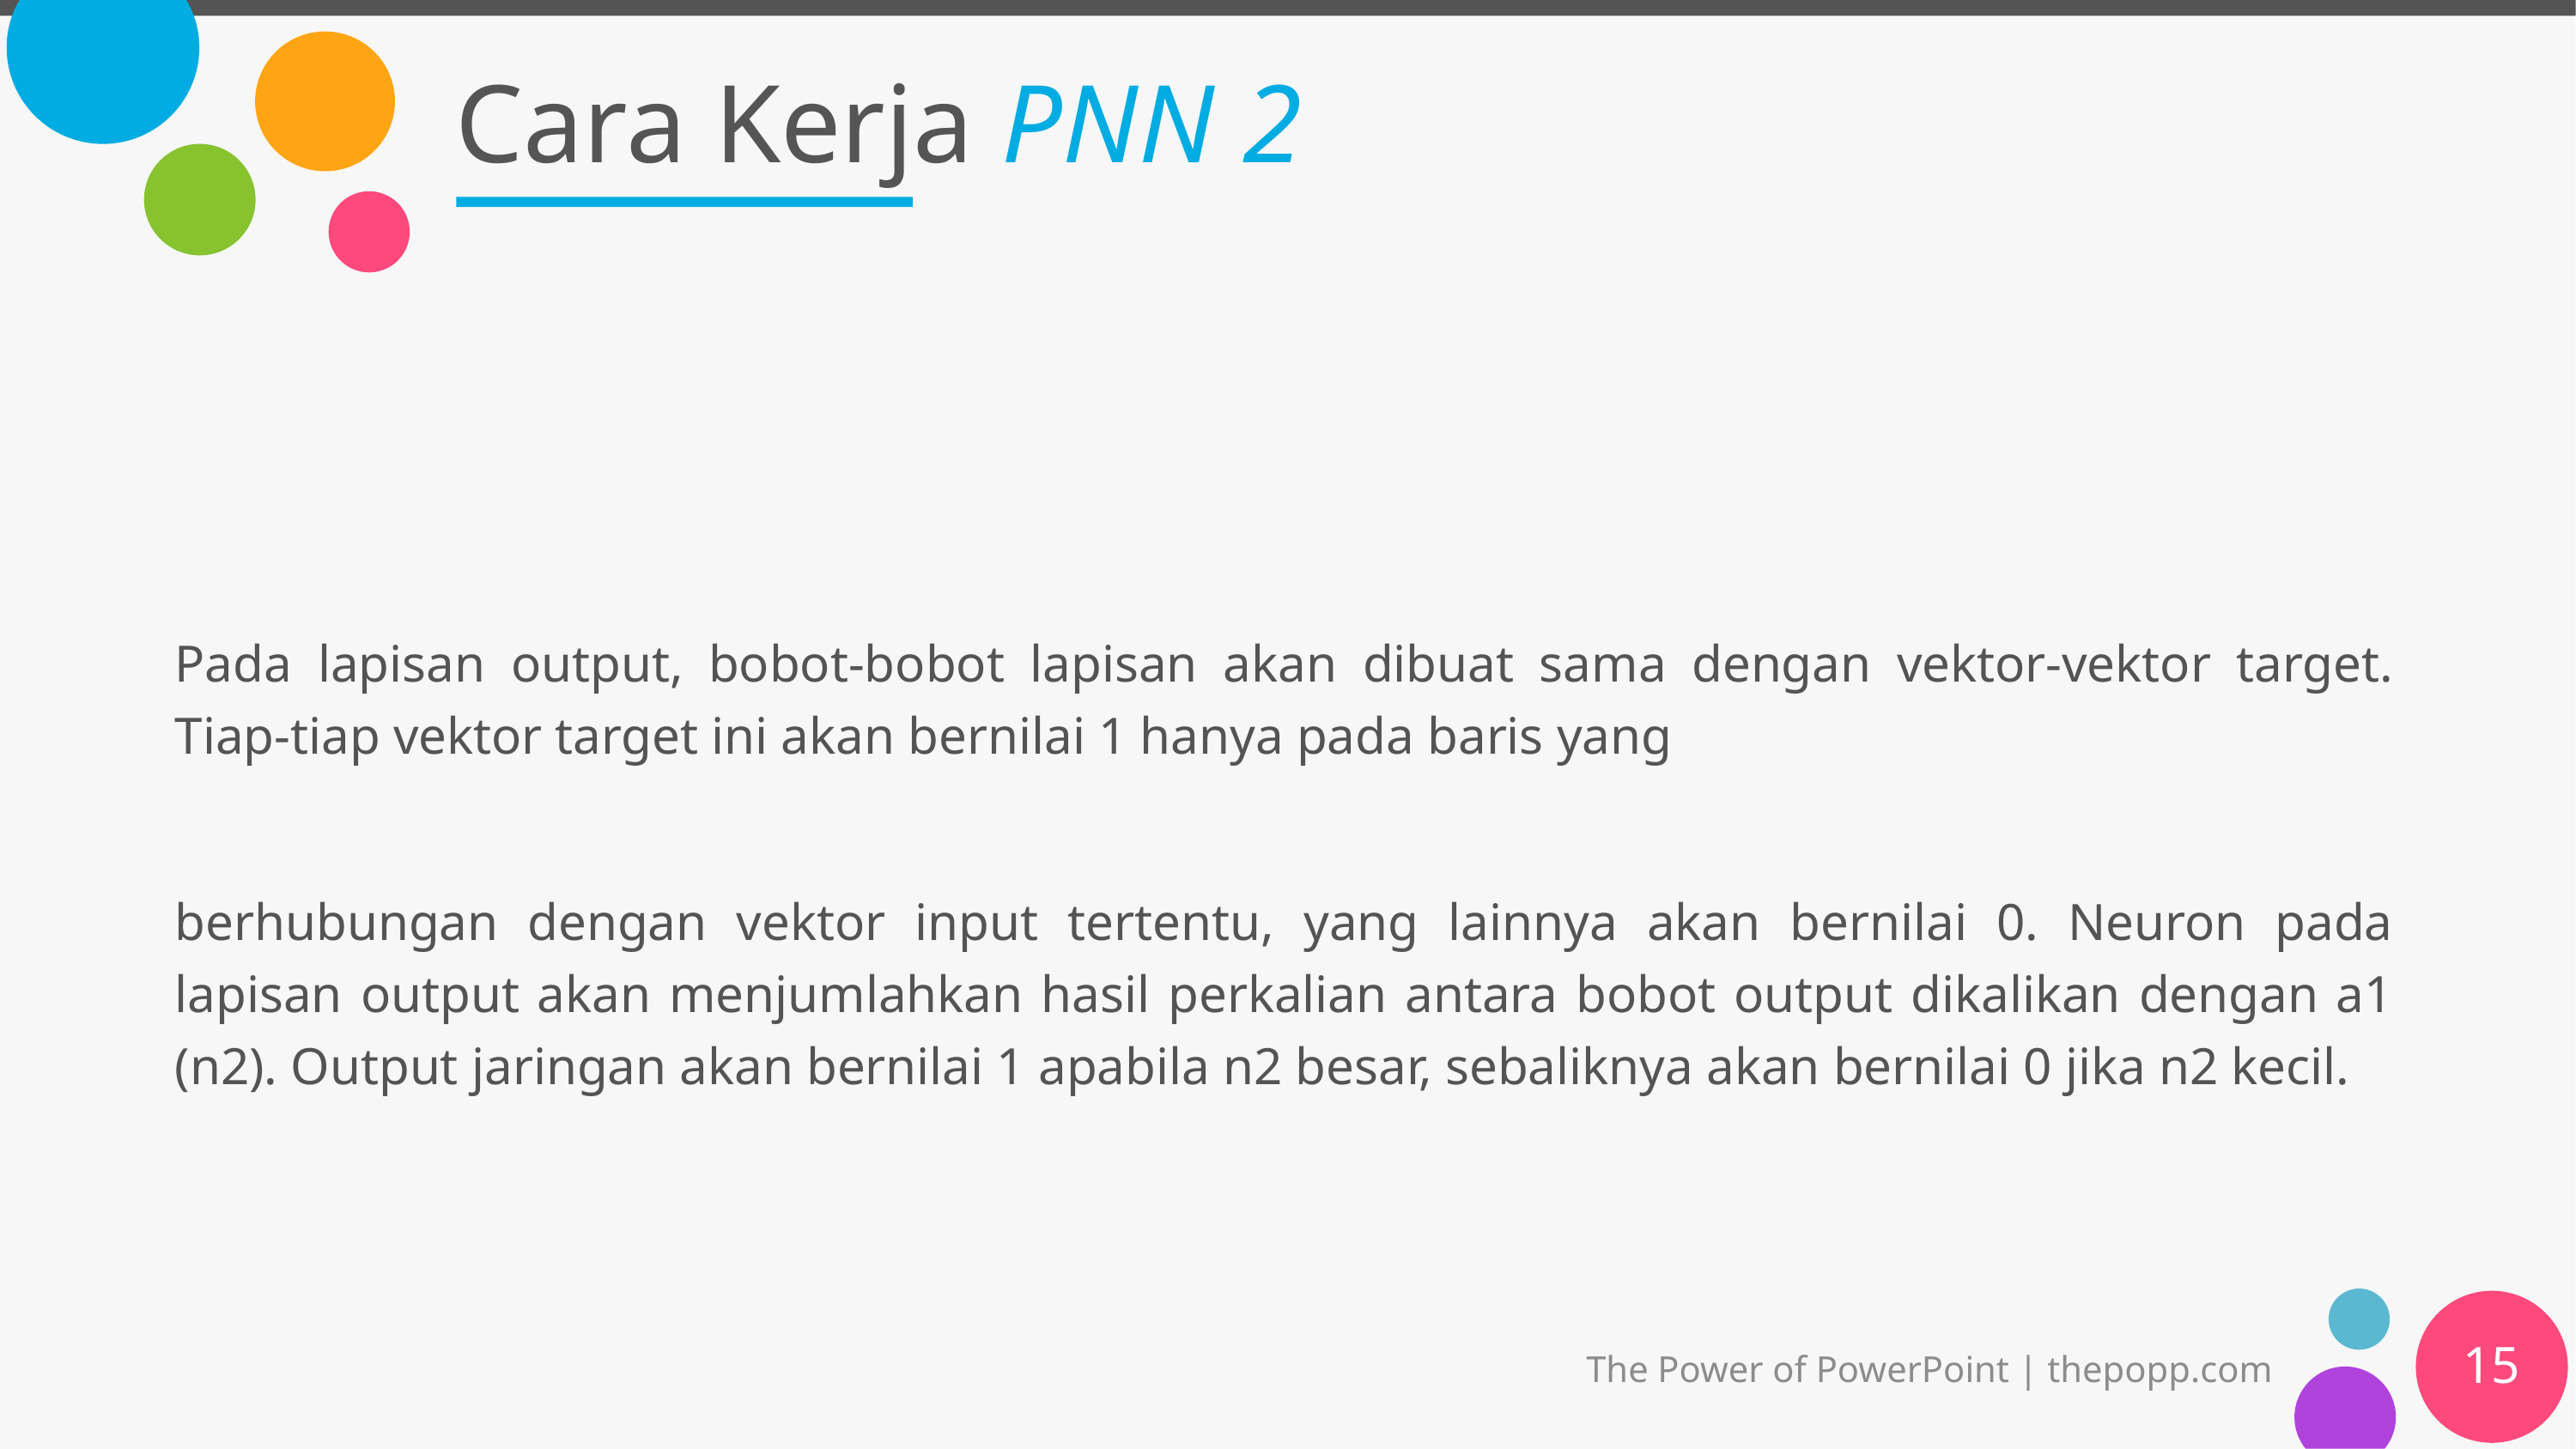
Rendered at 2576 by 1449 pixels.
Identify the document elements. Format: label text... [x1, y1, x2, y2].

footer The Power of PowerPoint | thepopp.com [1479, 1332, 2296, 1410]
slide_number 15 [2415, 1328, 2568, 1406]
list Pada lapisan output, bobot-bobot lapisan akan dibuat sama dengan vektor-vektor target. Tiap-tiap vektor target ini akan bernilai 1 hanya pada baris yang berhubungan dengan vektor input tertentu, yang lainnya akan bernilai 0. Neuron pada lapisan output akan menjumlahkan hasil perkalian antara bobot output dikalikan dengan a1 (n2). Output jaringan akan bernilai 1 apabila n2 besar, sebaliknya akan bernilai 0 jika n2 kecil. [151, 608, 2416, 1127]
title Cara Kerja PNN 2 [433, 34, 2454, 204]
